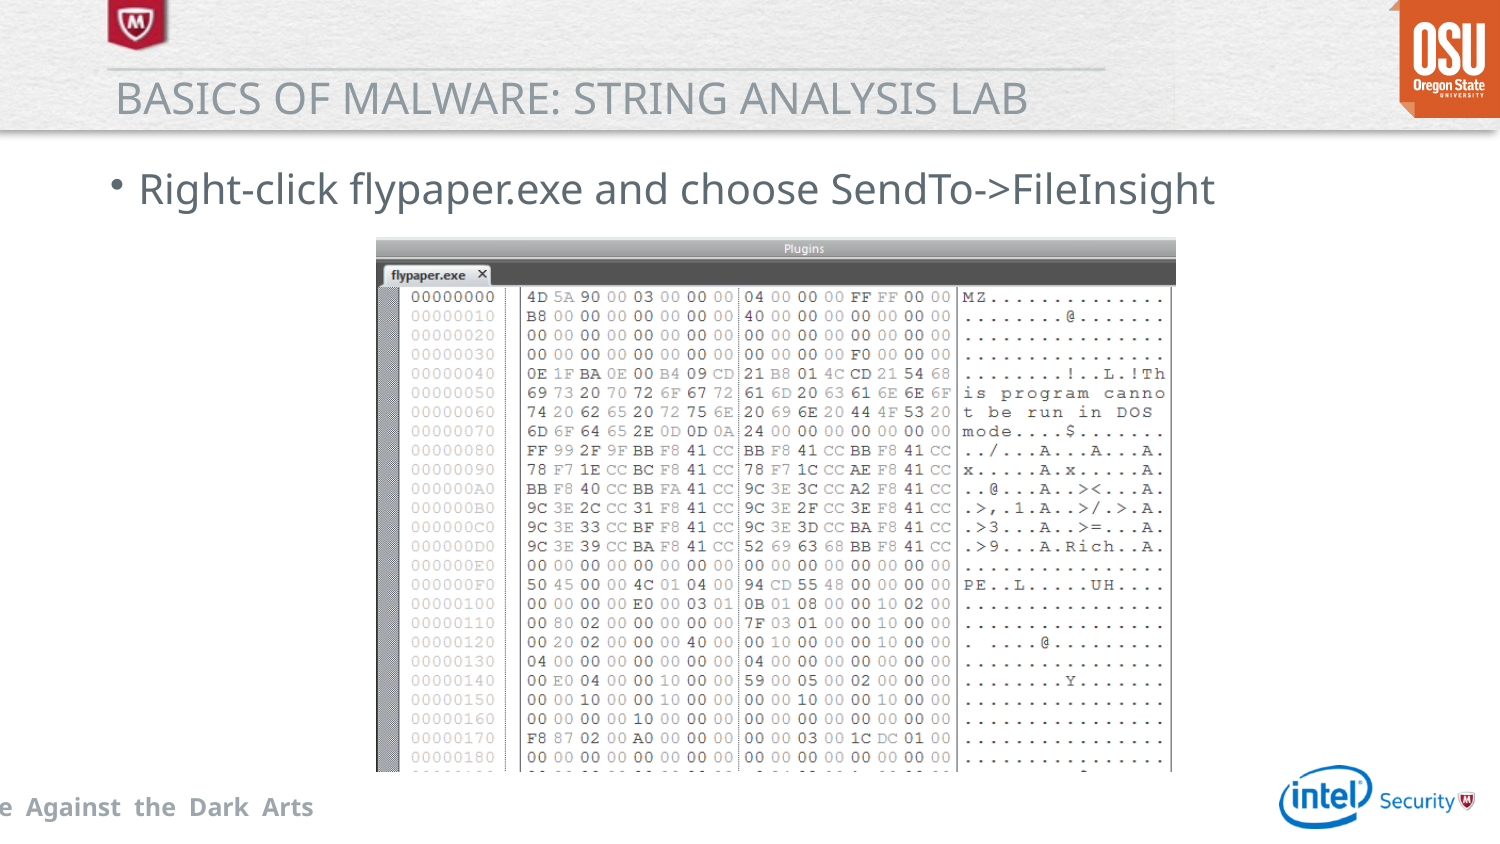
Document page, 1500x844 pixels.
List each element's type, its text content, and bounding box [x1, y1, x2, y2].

title Basics of malware: string analysis lab [99, 53, 1176, 148]
picture [0, 0, 1500, 130]
list Right-click flypaper.exe and choose SendTo->FileInsight [94, 159, 1256, 773]
picture [1279, 765, 1475, 829]
picture [376, 237, 1176, 772]
